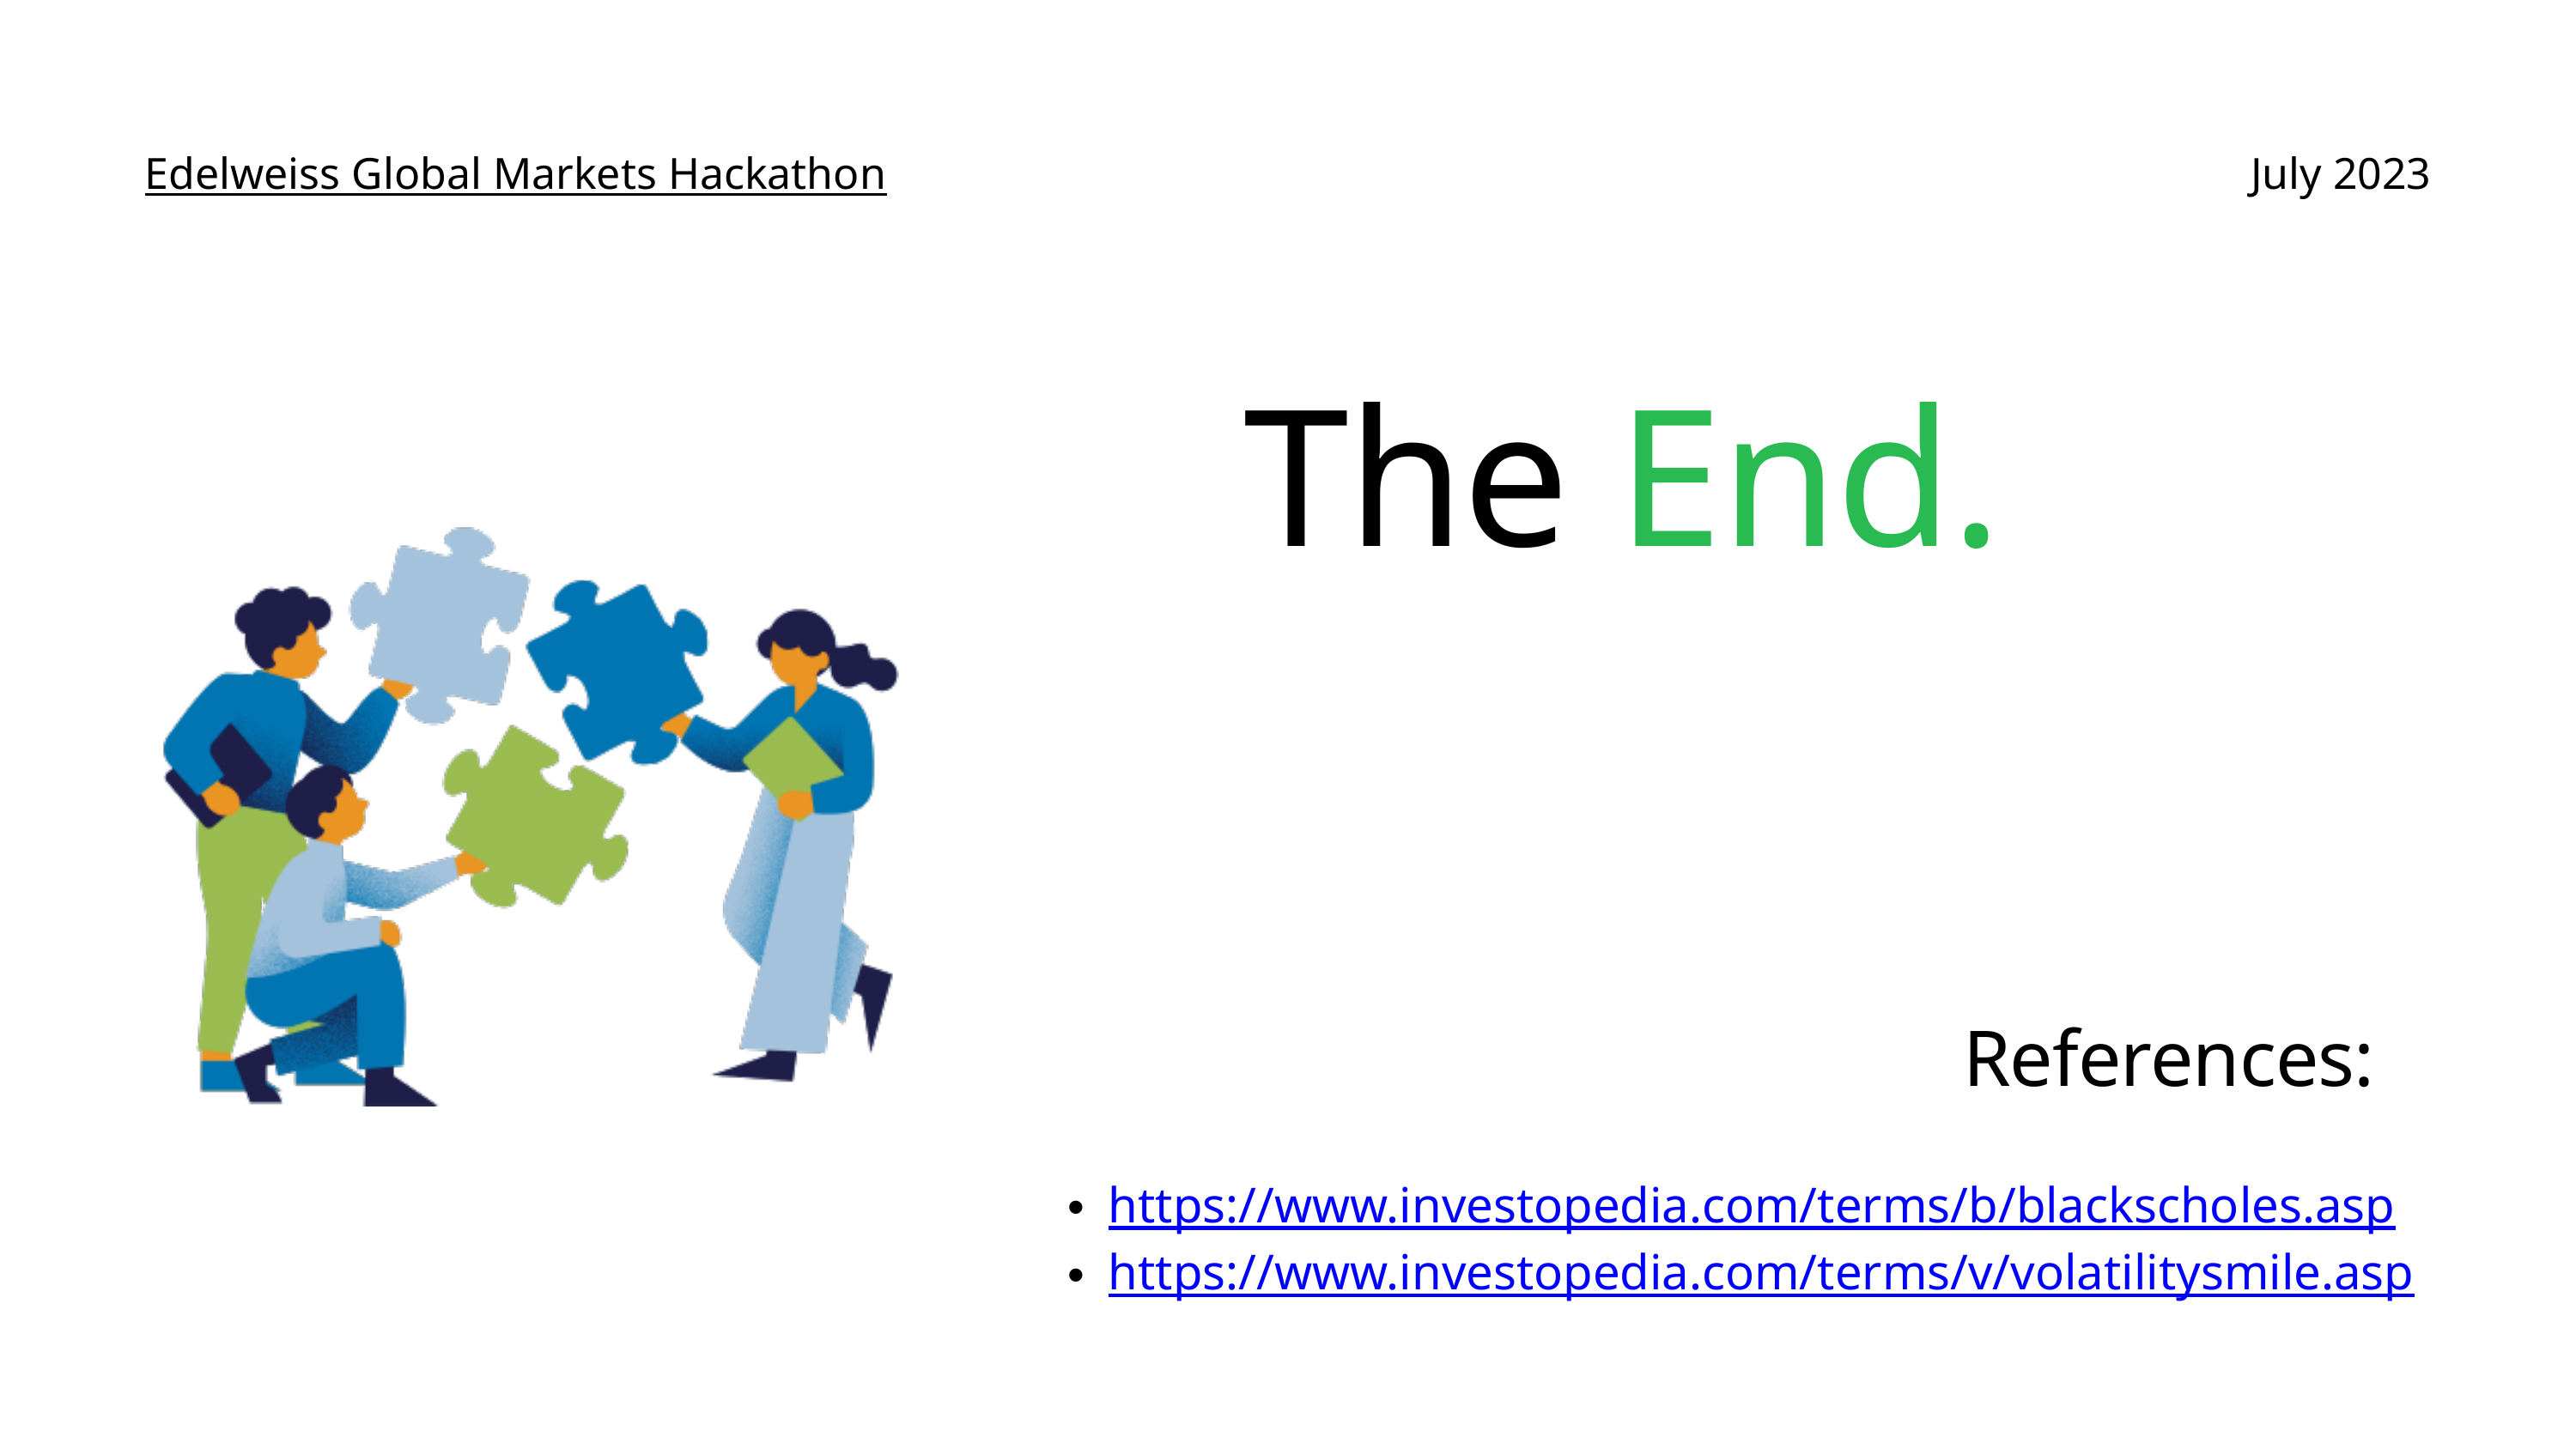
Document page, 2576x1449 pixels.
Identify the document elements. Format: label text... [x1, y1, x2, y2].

text_box Edelweiss Global Markets Hackathon [144, 137, 899, 198]
text_box https://www.investopedia.com/terms/b/blackscholes.asp https://www.investopedia.com/terms/v/volatilitysmile.asp [1026, 1172, 2445, 1308]
text_box [162, 526, 899, 1106]
text_box July 2023 [1877, 137, 2432, 198]
text_box The End. [1243, 394, 2154, 585]
text_box References: [1963, 1024, 2432, 1102]
